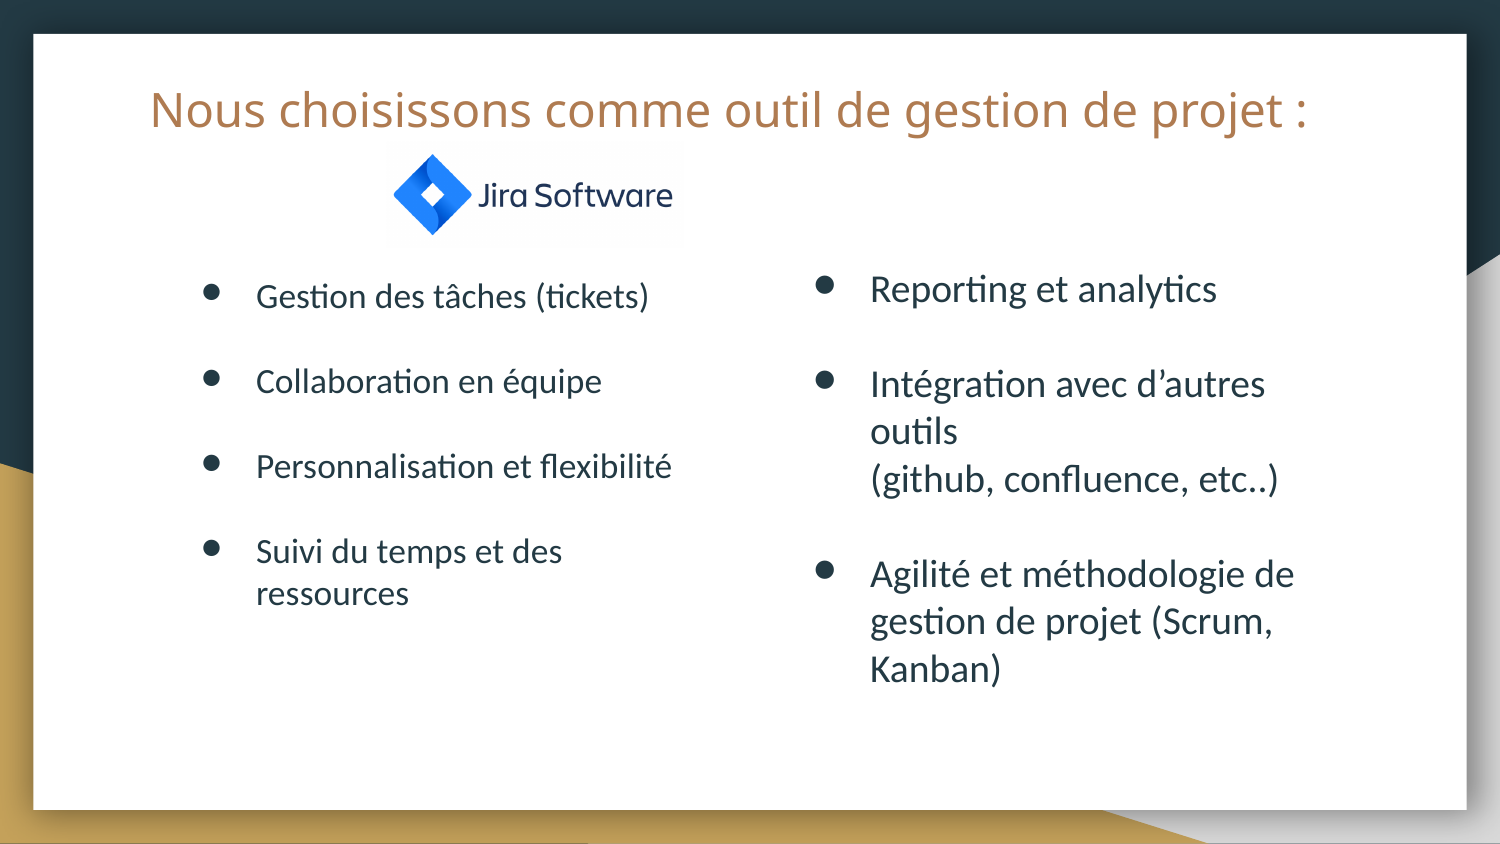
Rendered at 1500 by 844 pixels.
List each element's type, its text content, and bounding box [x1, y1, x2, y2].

text_box Reporting et analytics Intégration avec d’autres outils (github, confluence, etc..) Agilité et méthodologie de gestion de projet (Scrum, Kanban) [780, 247, 1325, 788]
picture [386, 141, 685, 249]
title Nous choisissons comme outil de gestion de projet : [134, 61, 1366, 219]
text_box Gestion des tâches (tickets) Collaboration en équipe Personnalisation et flexibilité Suivi du temps et des ressources [166, 257, 711, 798]
